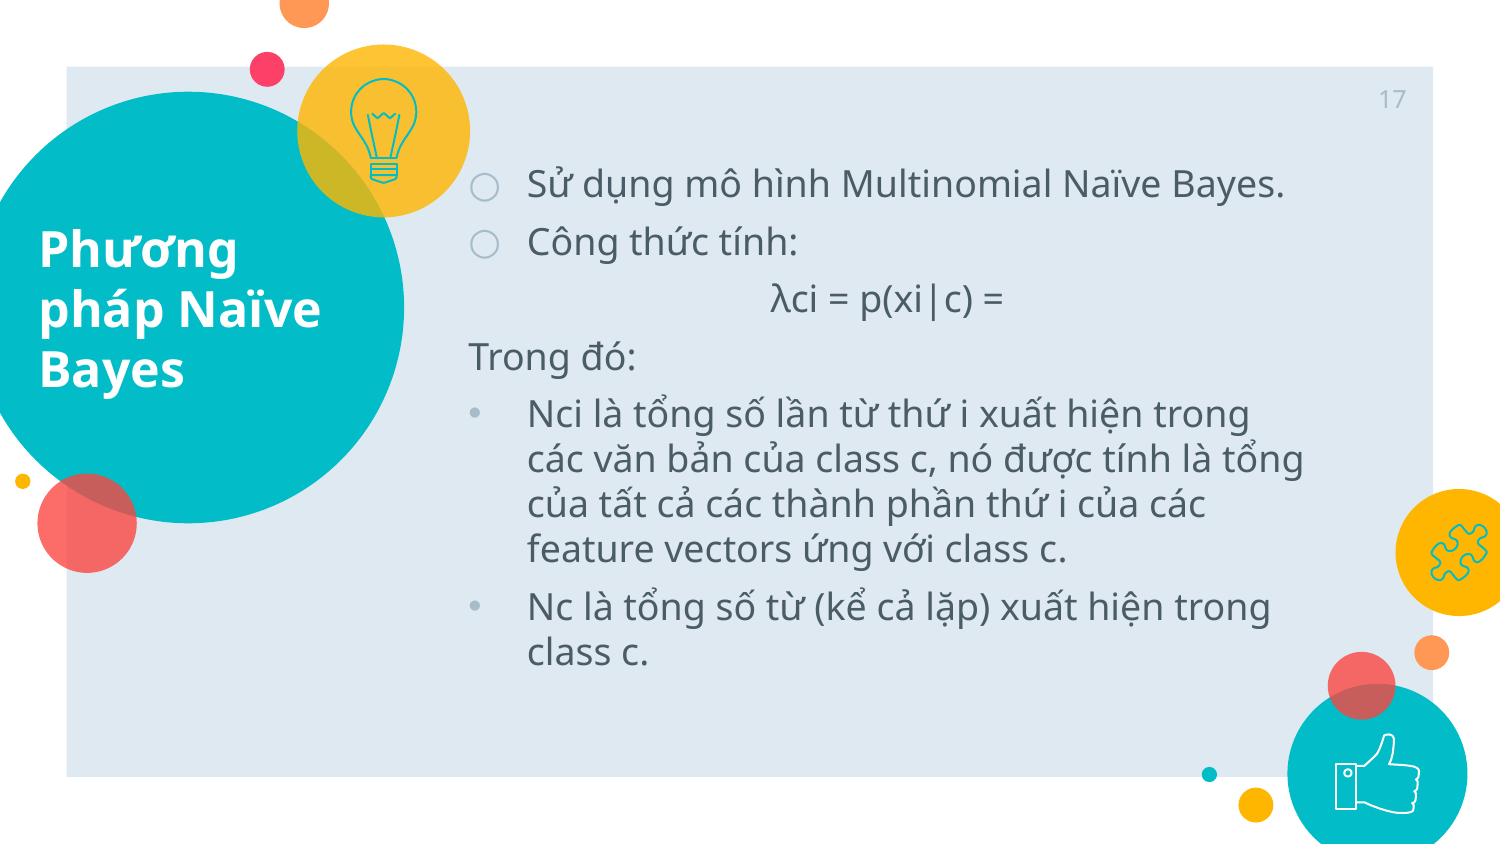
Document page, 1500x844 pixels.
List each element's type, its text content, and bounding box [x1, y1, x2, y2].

slide_number 17 [1331, 68, 1422, 134]
title Phương pháp Naïve Bayes [23, 91, 375, 524]
